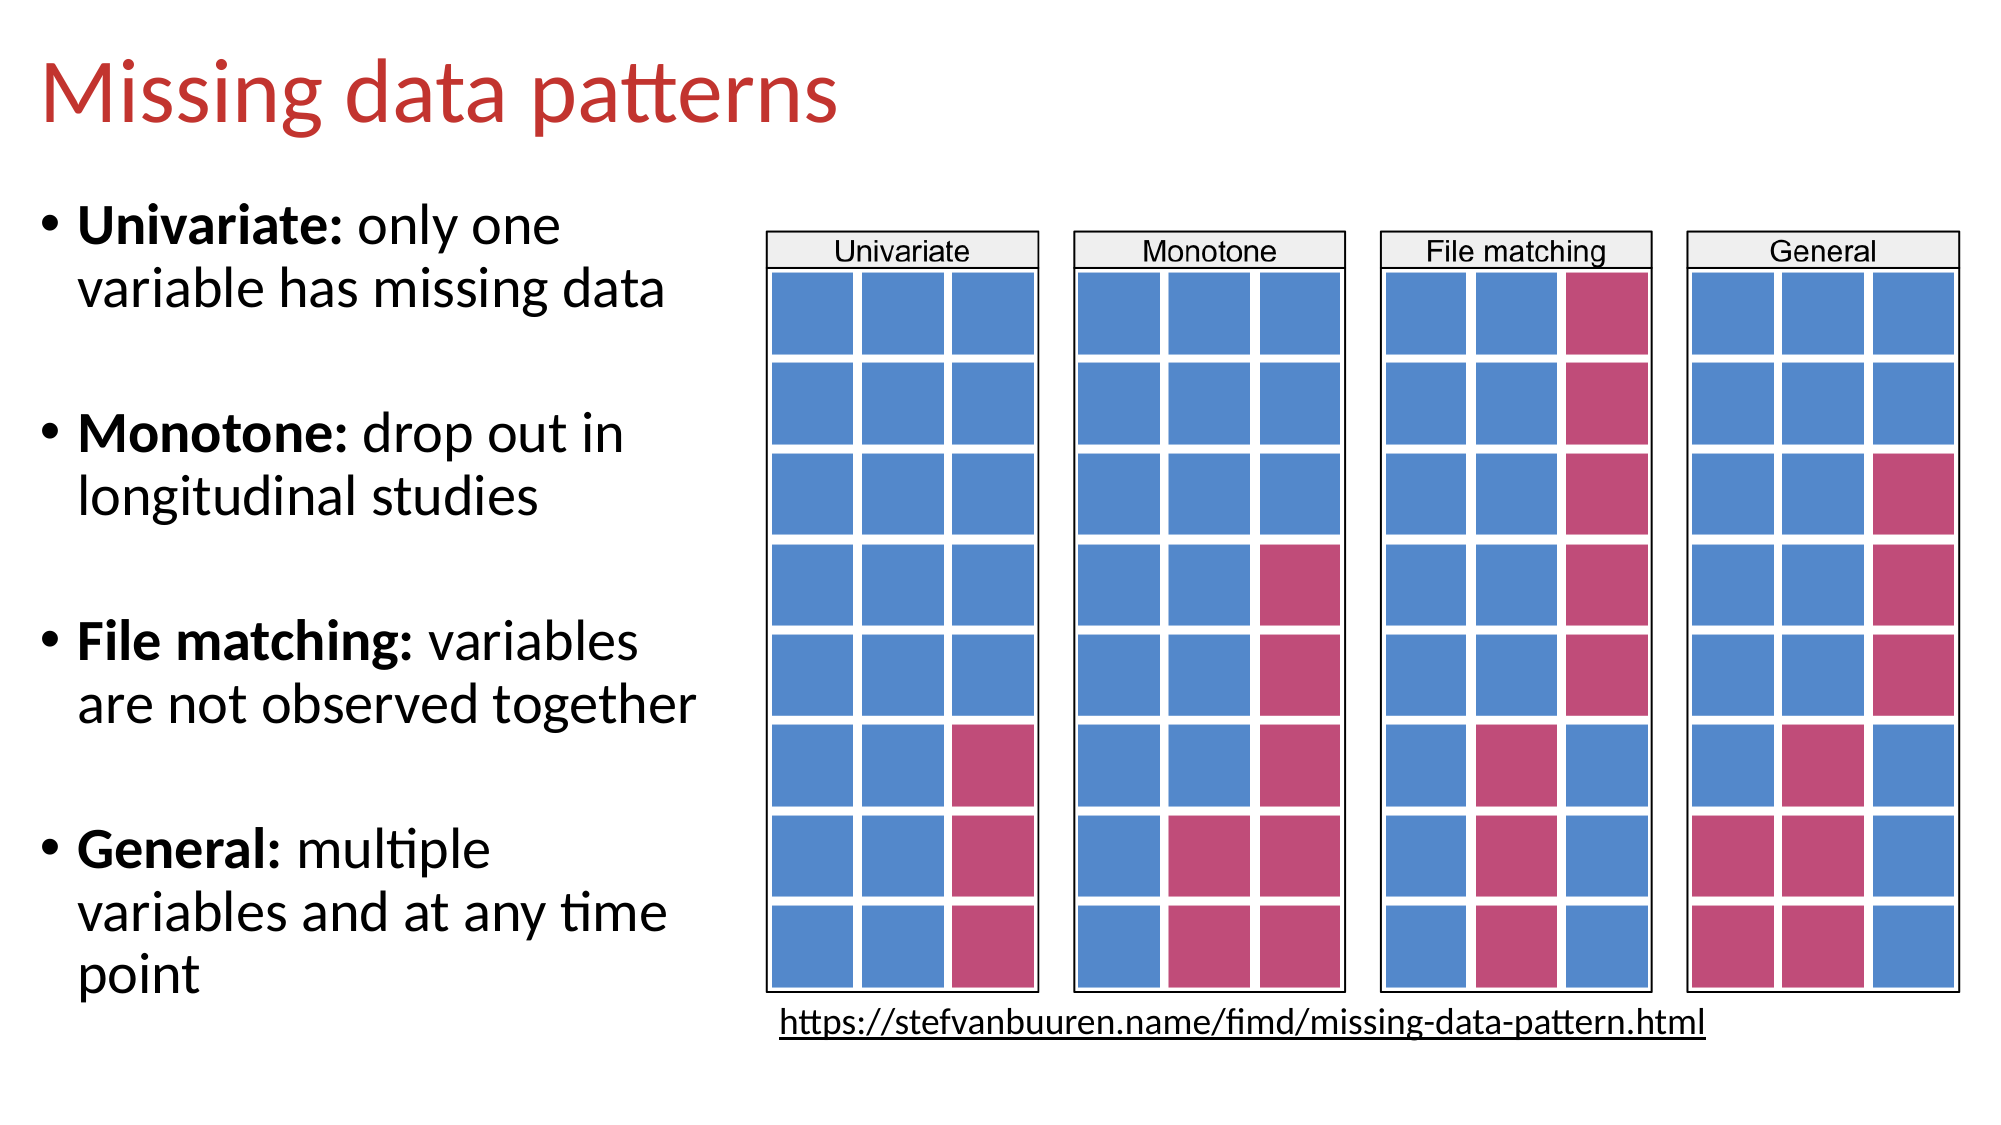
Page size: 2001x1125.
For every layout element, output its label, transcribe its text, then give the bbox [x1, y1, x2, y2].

list Univariate: only one variable has missing data Monotone: drop out in longitudinal studies File matching: variables are not observed together General: multiple variables and at any time point [24, 187, 725, 1075]
title Missing data patterns [24, 24, 1975, 163]
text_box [724, 186, 2000, 1051]
